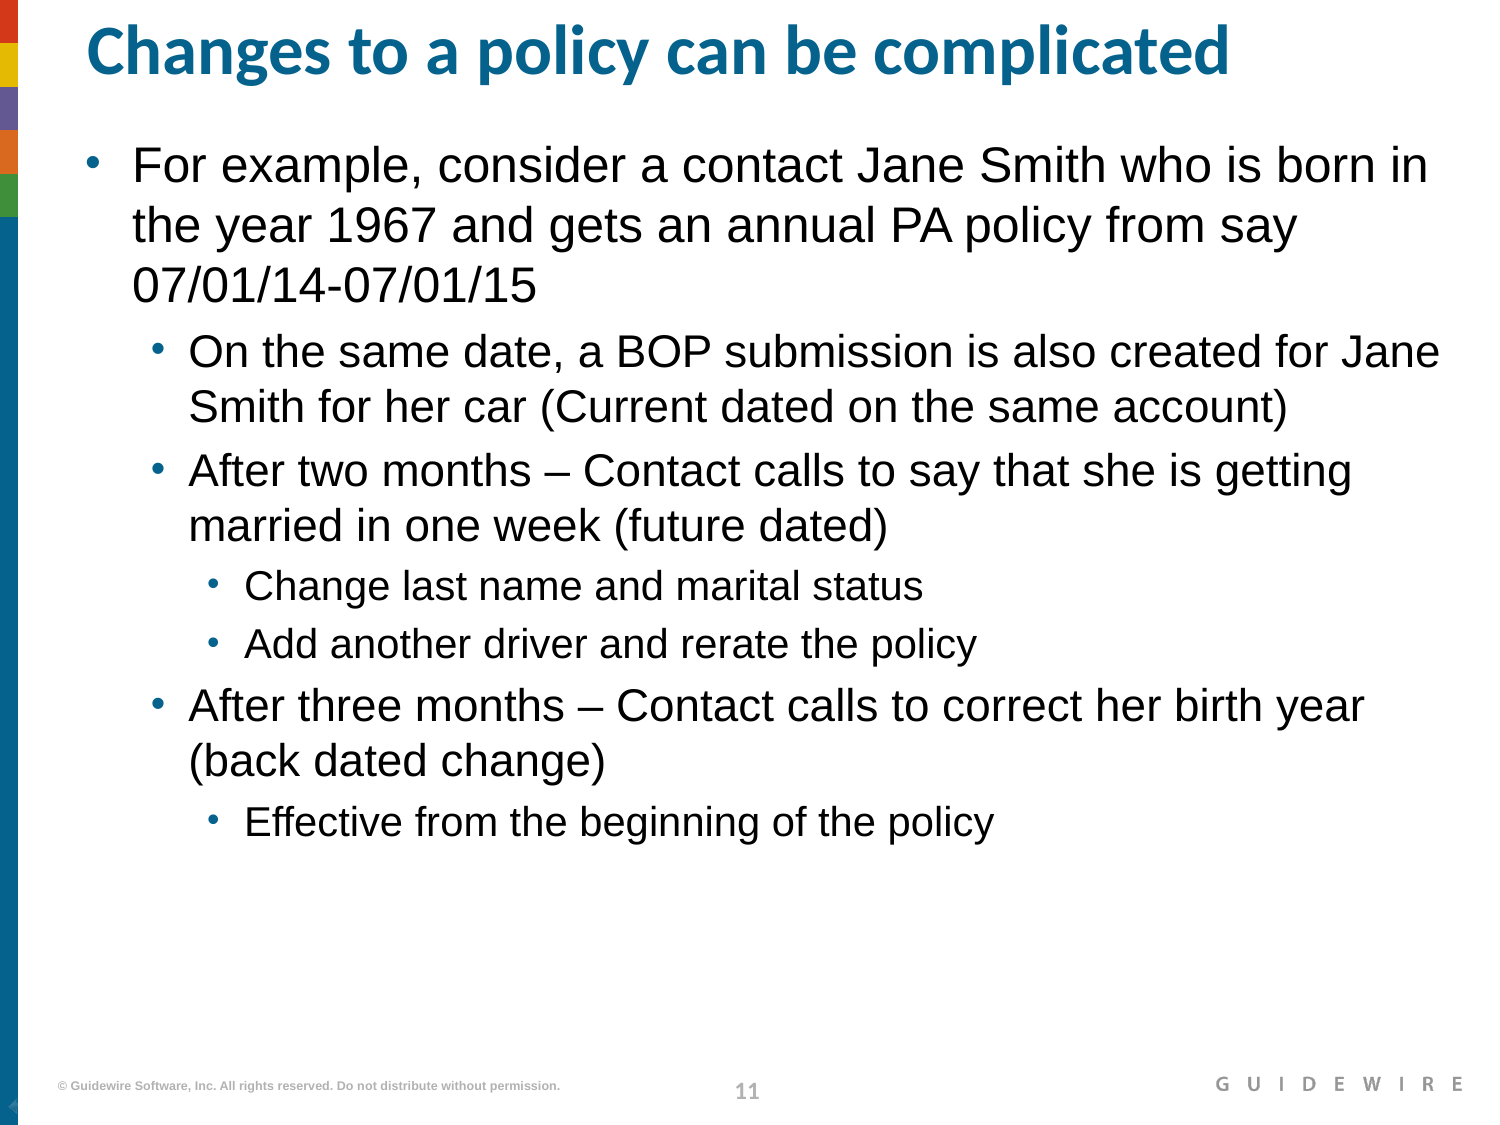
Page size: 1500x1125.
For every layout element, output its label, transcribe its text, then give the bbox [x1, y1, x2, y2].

list For example, consider a contact Jane Smith who is born in the year 1967 and gets an annual PA policy from say 07/01/14-07/01/15 On the same date, a BOP submission is also created for Jane Smith for her car (Current dated on the same account) After two months – Contact calls to say that she is getting married in one week (future dated) Change last name and marital status Add another driver and rerate the policy After three months – Contact calls to correct her birth year (back dated change) Effective from the beginning of the policy [85, 132, 1450, 908]
picture [10, 1101, 18, 1111]
picture [1215, 1073, 1480, 1096]
picture [0, 0, 18, 216]
title Changes to a policy can be complicated [87, 19, 1444, 132]
